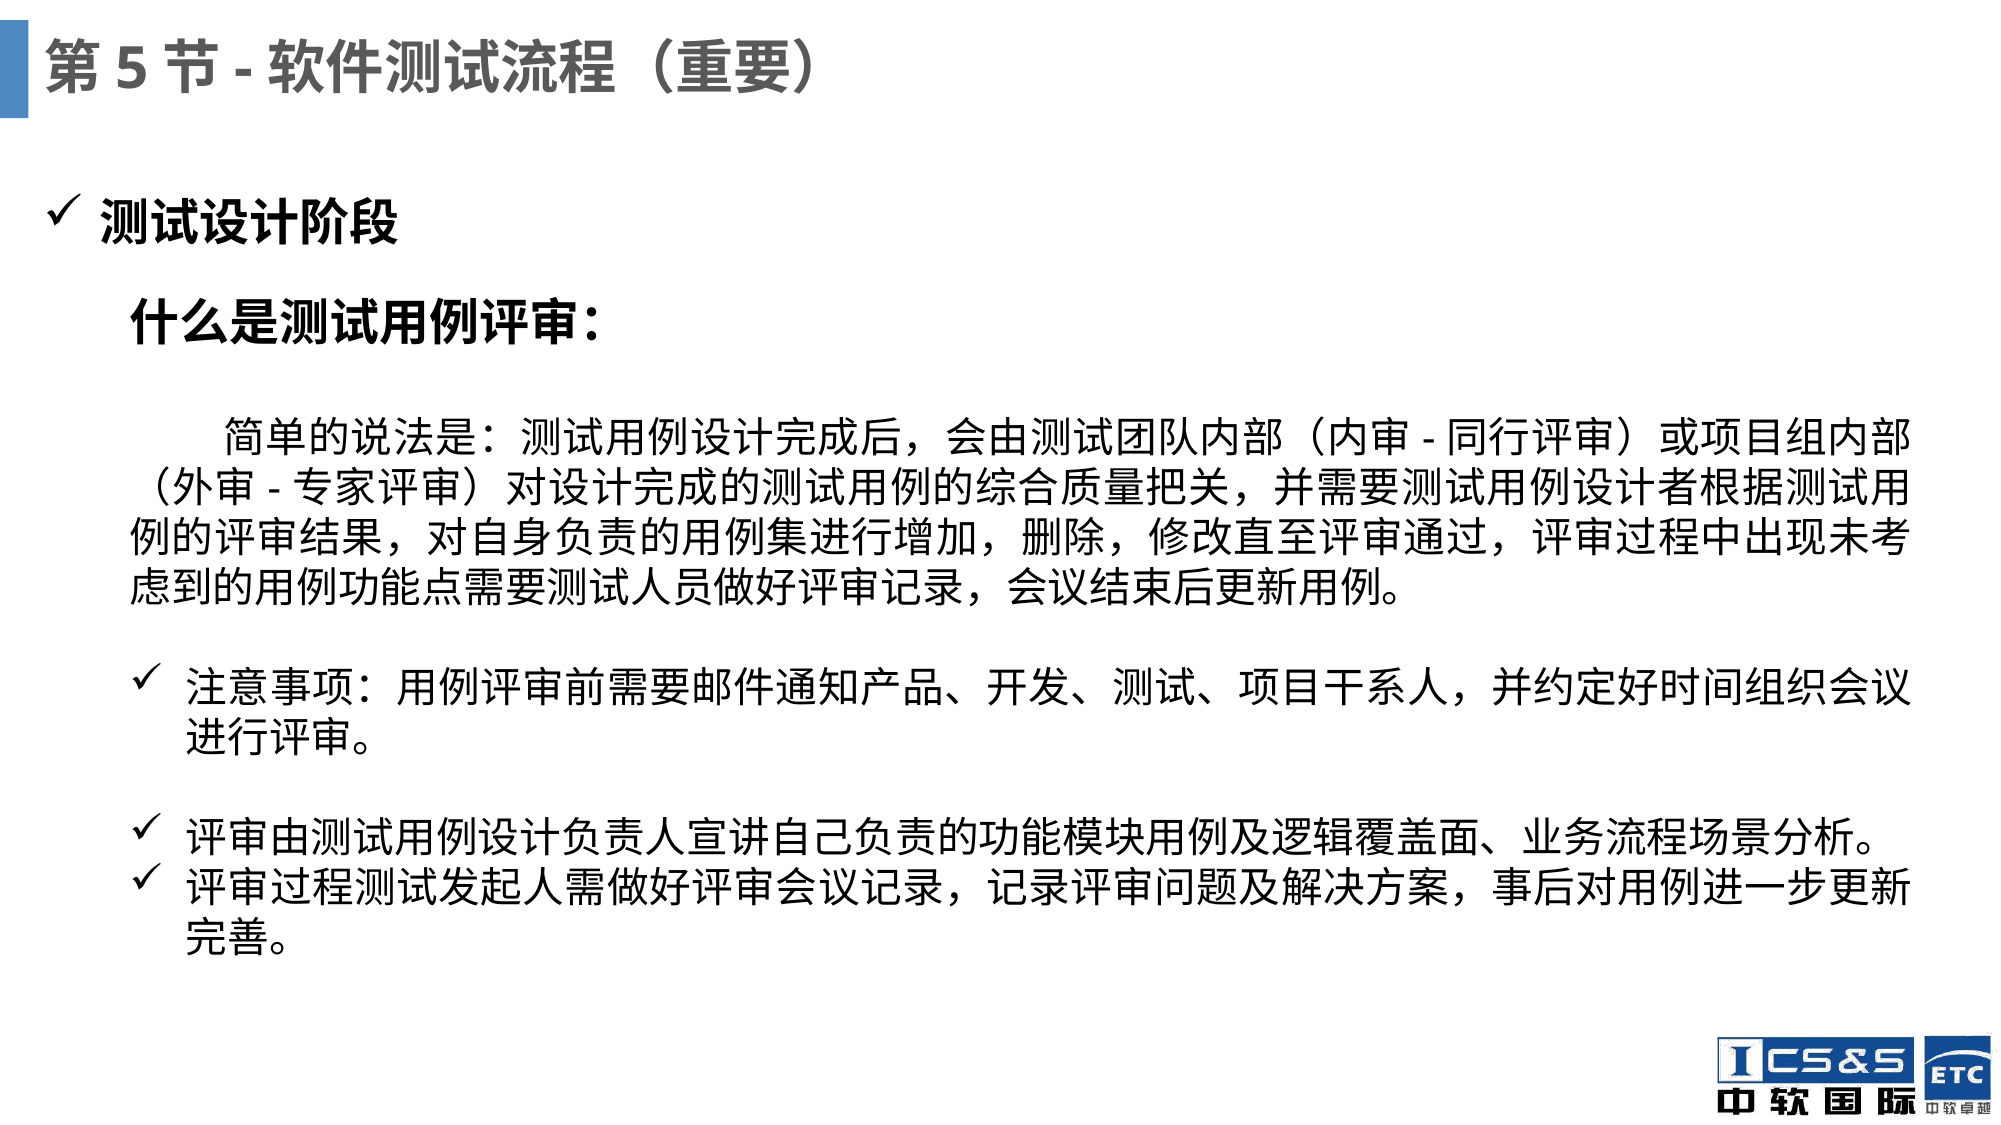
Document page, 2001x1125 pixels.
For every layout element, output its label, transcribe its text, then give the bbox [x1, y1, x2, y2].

title 第5节-软件测试流程（重要） [28, 20, 1927, 119]
picture [1706, 1026, 2000, 1125]
text_box 测试设计阶段 [28, 153, 540, 258]
text_box 什么是测试用例评审： 简单的说法是：测试用例设计完成后，会由测试团队内部（内审-同行评审）或项目组内部（外审-专家评审）对设计完成的测试用例的综合质量把关，并需要测试用例设计者根据测试用例的评审结果，对自身负责的用例集进行增加，删除，修改直至评审通过，评审过程中出现未考虑到的用例功能点需要测试人员做好评审记录，会议结束后更新用例。 注意事项：用例评审前需要邮件通知产品、开发、测试、项目干系人，并约定好时间组织会议进行评审。 评审由测试用例设计负责人宣讲自己负责的功能模块用例及逻辑覆盖面、业务流程场景分析。 评审过程测试发起人需做好评审会议记录，记录评审问题及解决方案，事后对用例进一步更新完善。 [114, 283, 1927, 969]
